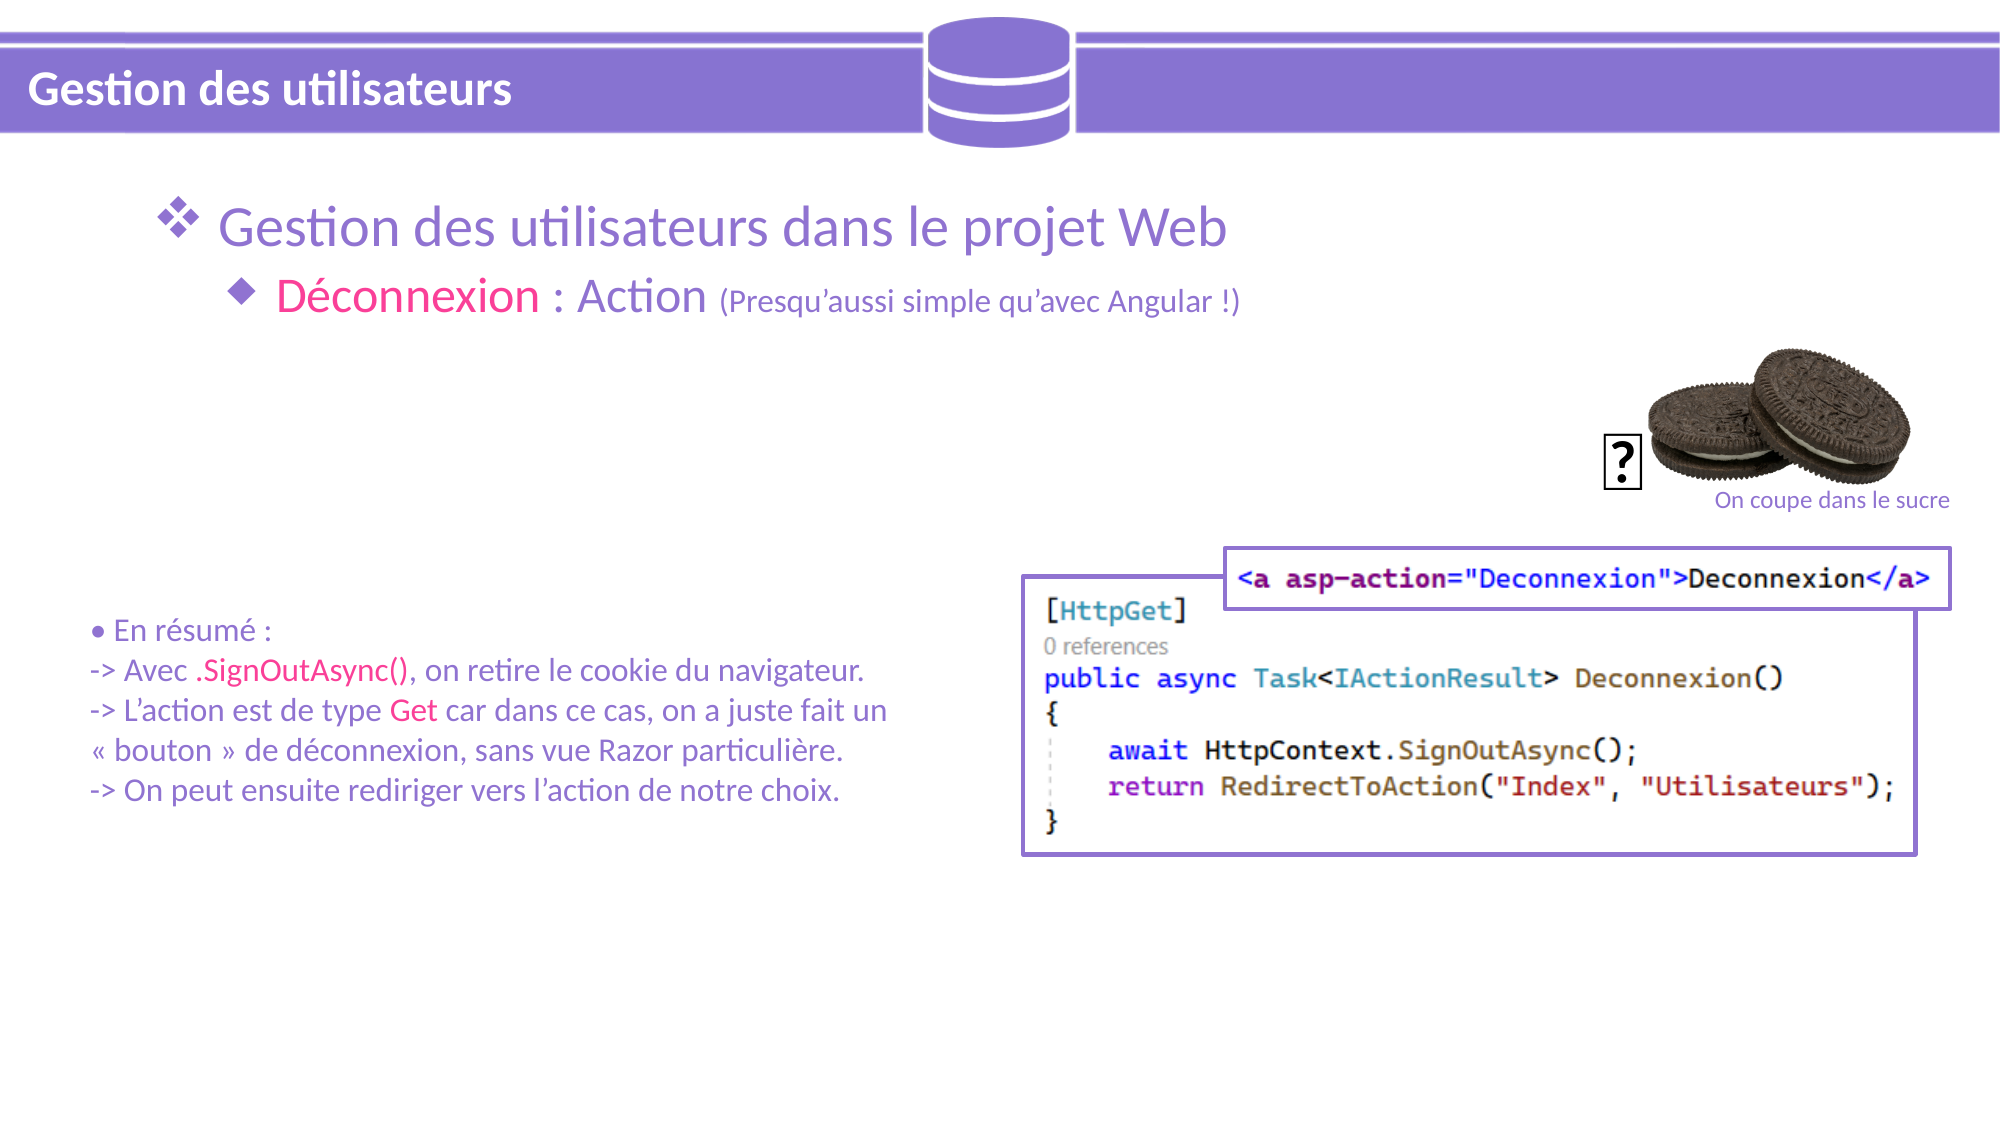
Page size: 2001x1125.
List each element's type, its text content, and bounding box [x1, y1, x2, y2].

picture [0, 4, 2000, 161]
picture [1623, 322, 1935, 512]
list Gestion des utilisateurs dans le projet Web Déconnexion : Action (Presqu’aussi simple qu’avec Angular !) [137, 188, 1862, 1014]
text_box ❌ [1587, 399, 1700, 515]
picture [1025, 550, 1948, 852]
text_box • En résumé : -> Avec .SignOutAsync(), on retire le cookie du navigateur. -> L’action est de type Get car dans ce cas, on a juste fait un « bouton » de déconnexion, sans vue Razor particulière. -> On peut ensuite rediriger vers l’action de notre choix. [74, 600, 975, 816]
text_box On coupe dans le sucre [1700, 475, 1972, 521]
title Gestion des utilisateurs [12, 58, 913, 120]
